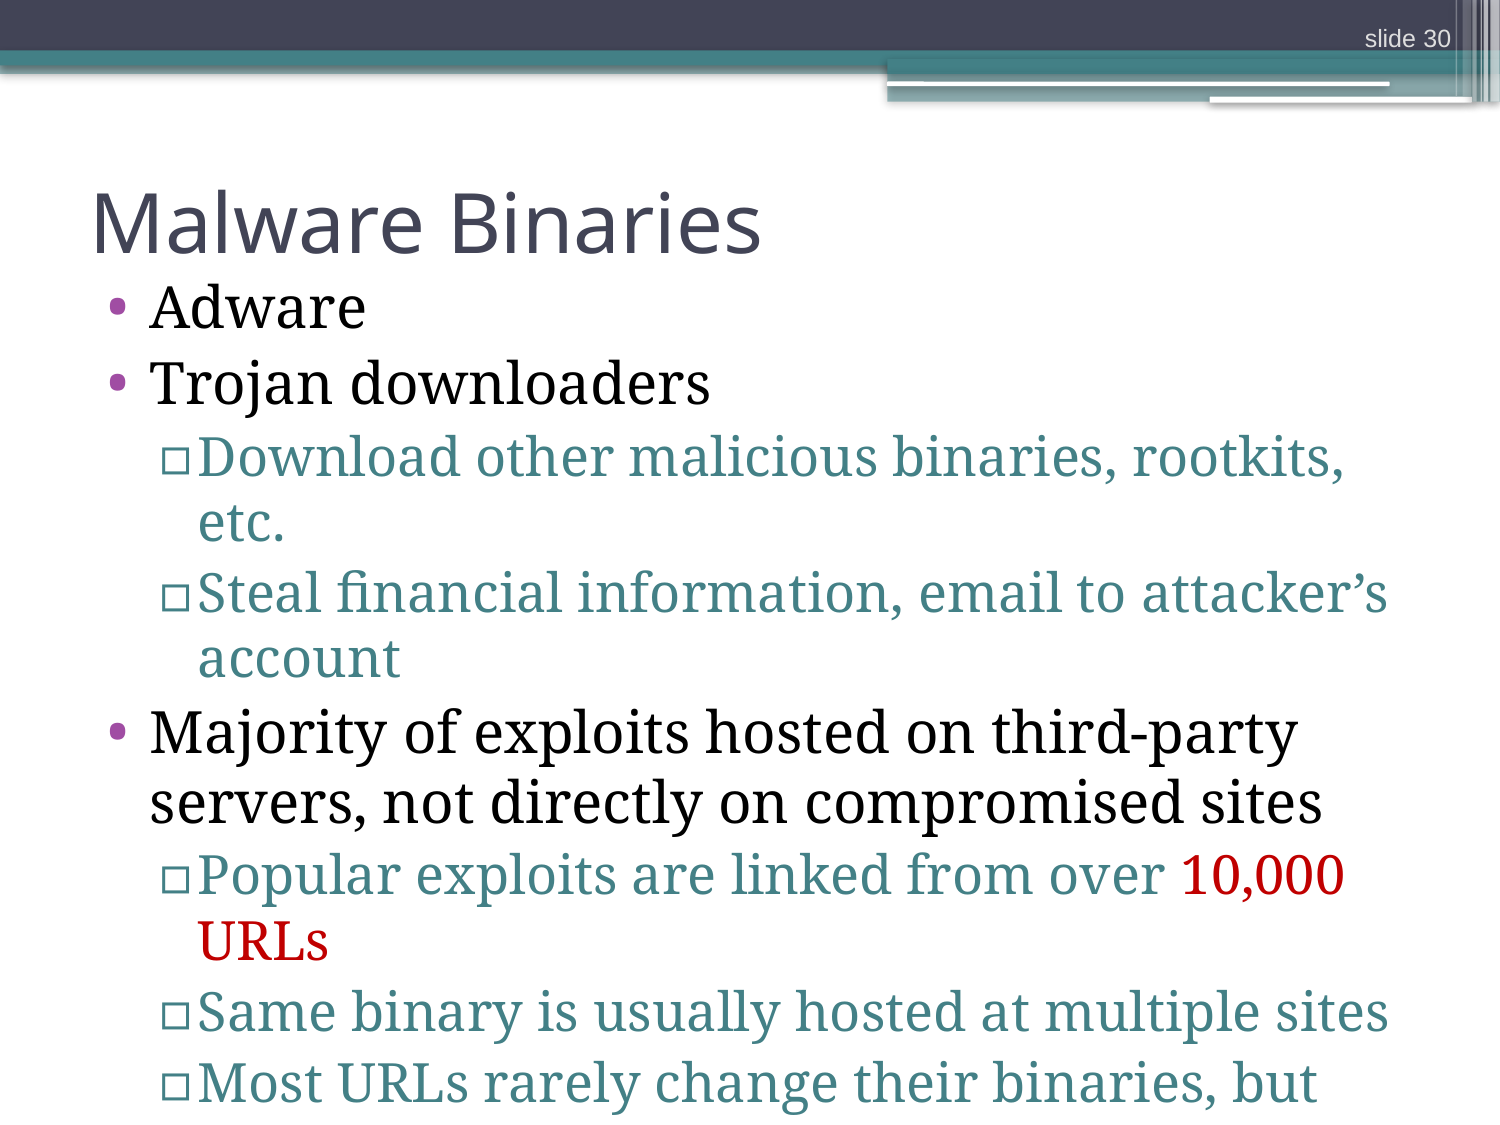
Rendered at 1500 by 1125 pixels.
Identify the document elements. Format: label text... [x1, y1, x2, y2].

title Malware Binaries [75, 132, 1425, 262]
slide_number slide 30 [1341, 0, 1466, 61]
list Adware Trojan downloaders Download other malicious binaries, rootkits, etc. Steal financial information, email to attacker’s account Majority of exploits hosted on third-party servers, not directly on compromised sites Popular exploits are linked from over 10,000 URLs Same binary is usually hosted at multiple sites Most URLs rarely change their binaries, but some switch as often as every hour [75, 262, 1463, 1100]
